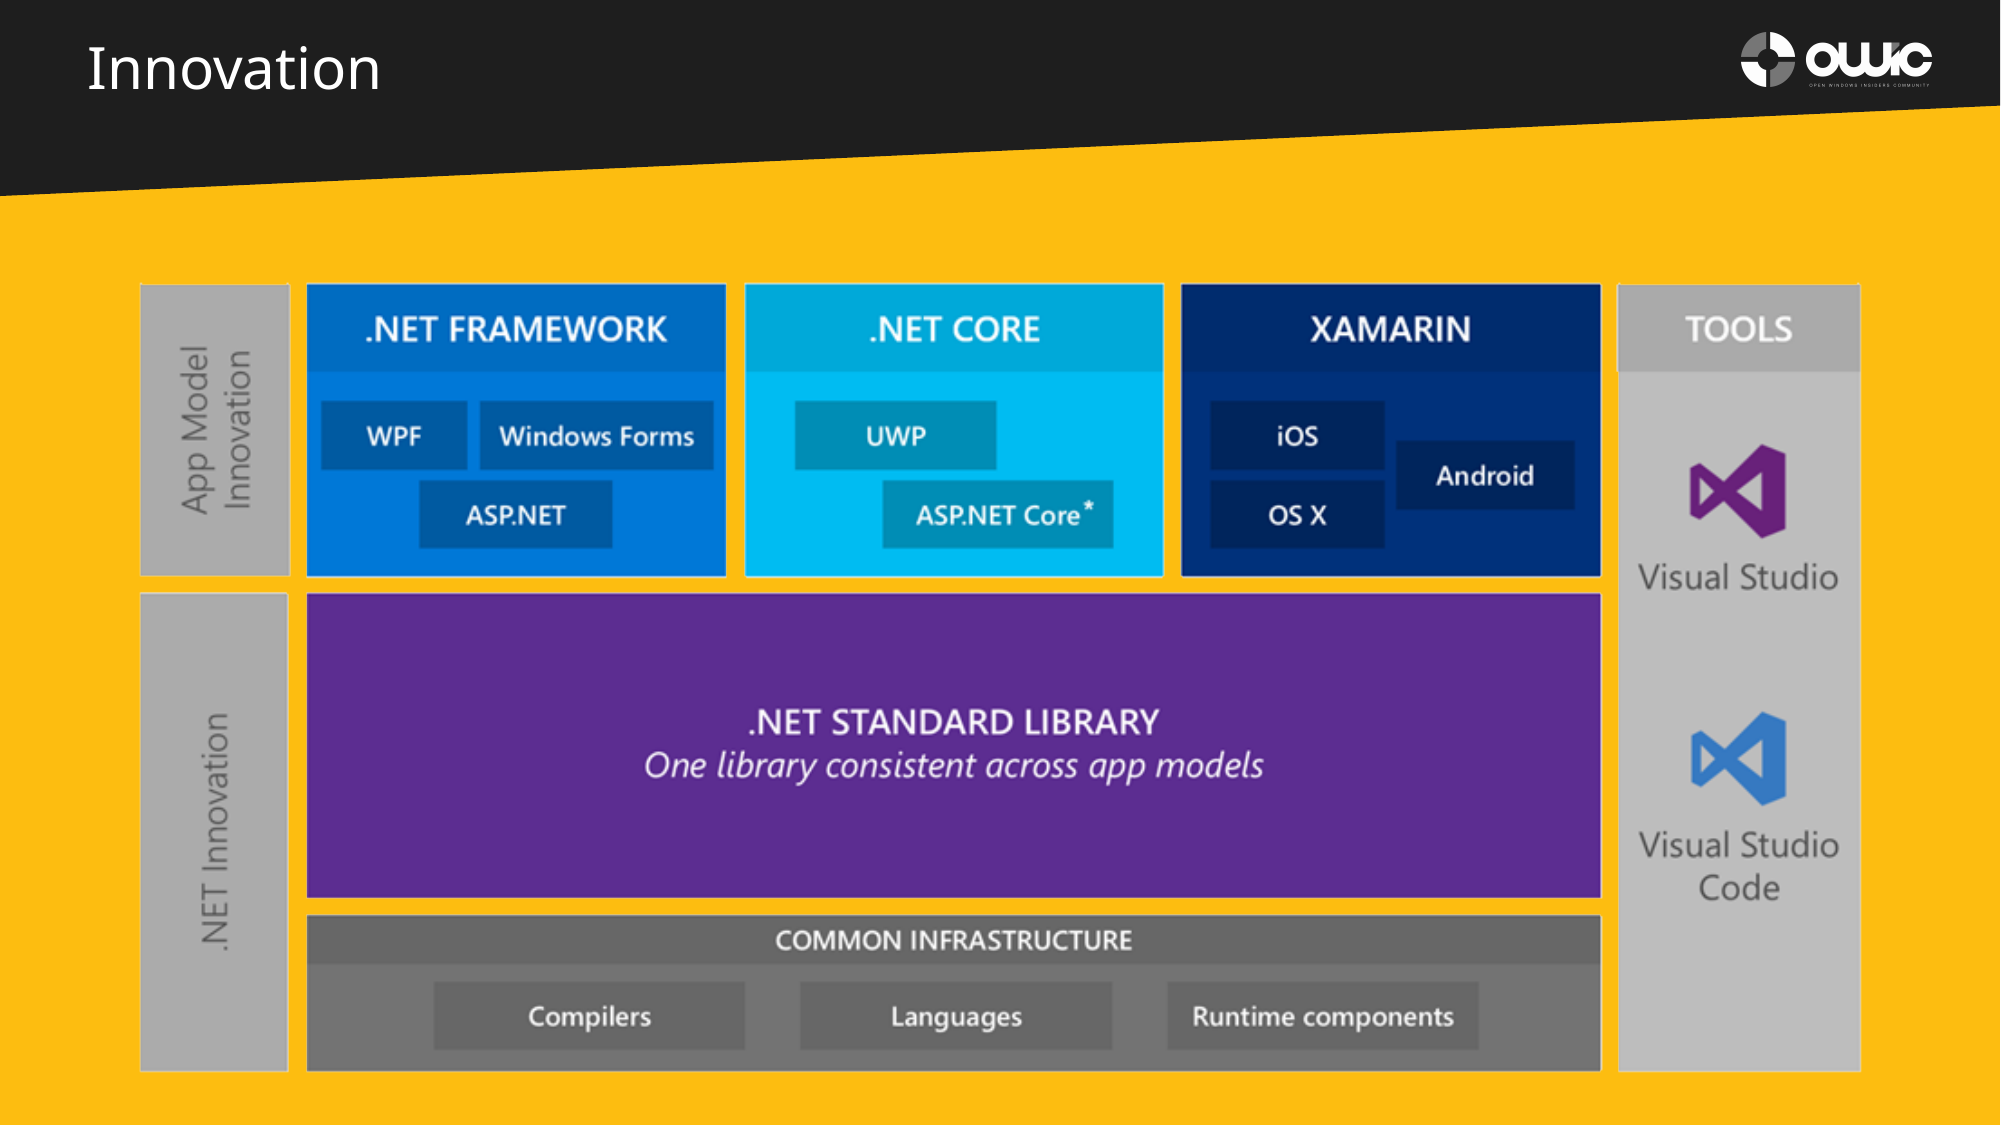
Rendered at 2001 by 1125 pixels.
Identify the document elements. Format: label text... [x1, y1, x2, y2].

title Innovation [72, 30, 1798, 112]
picture [117, 258, 1883, 1094]
picture [1798, 32, 1932, 87]
